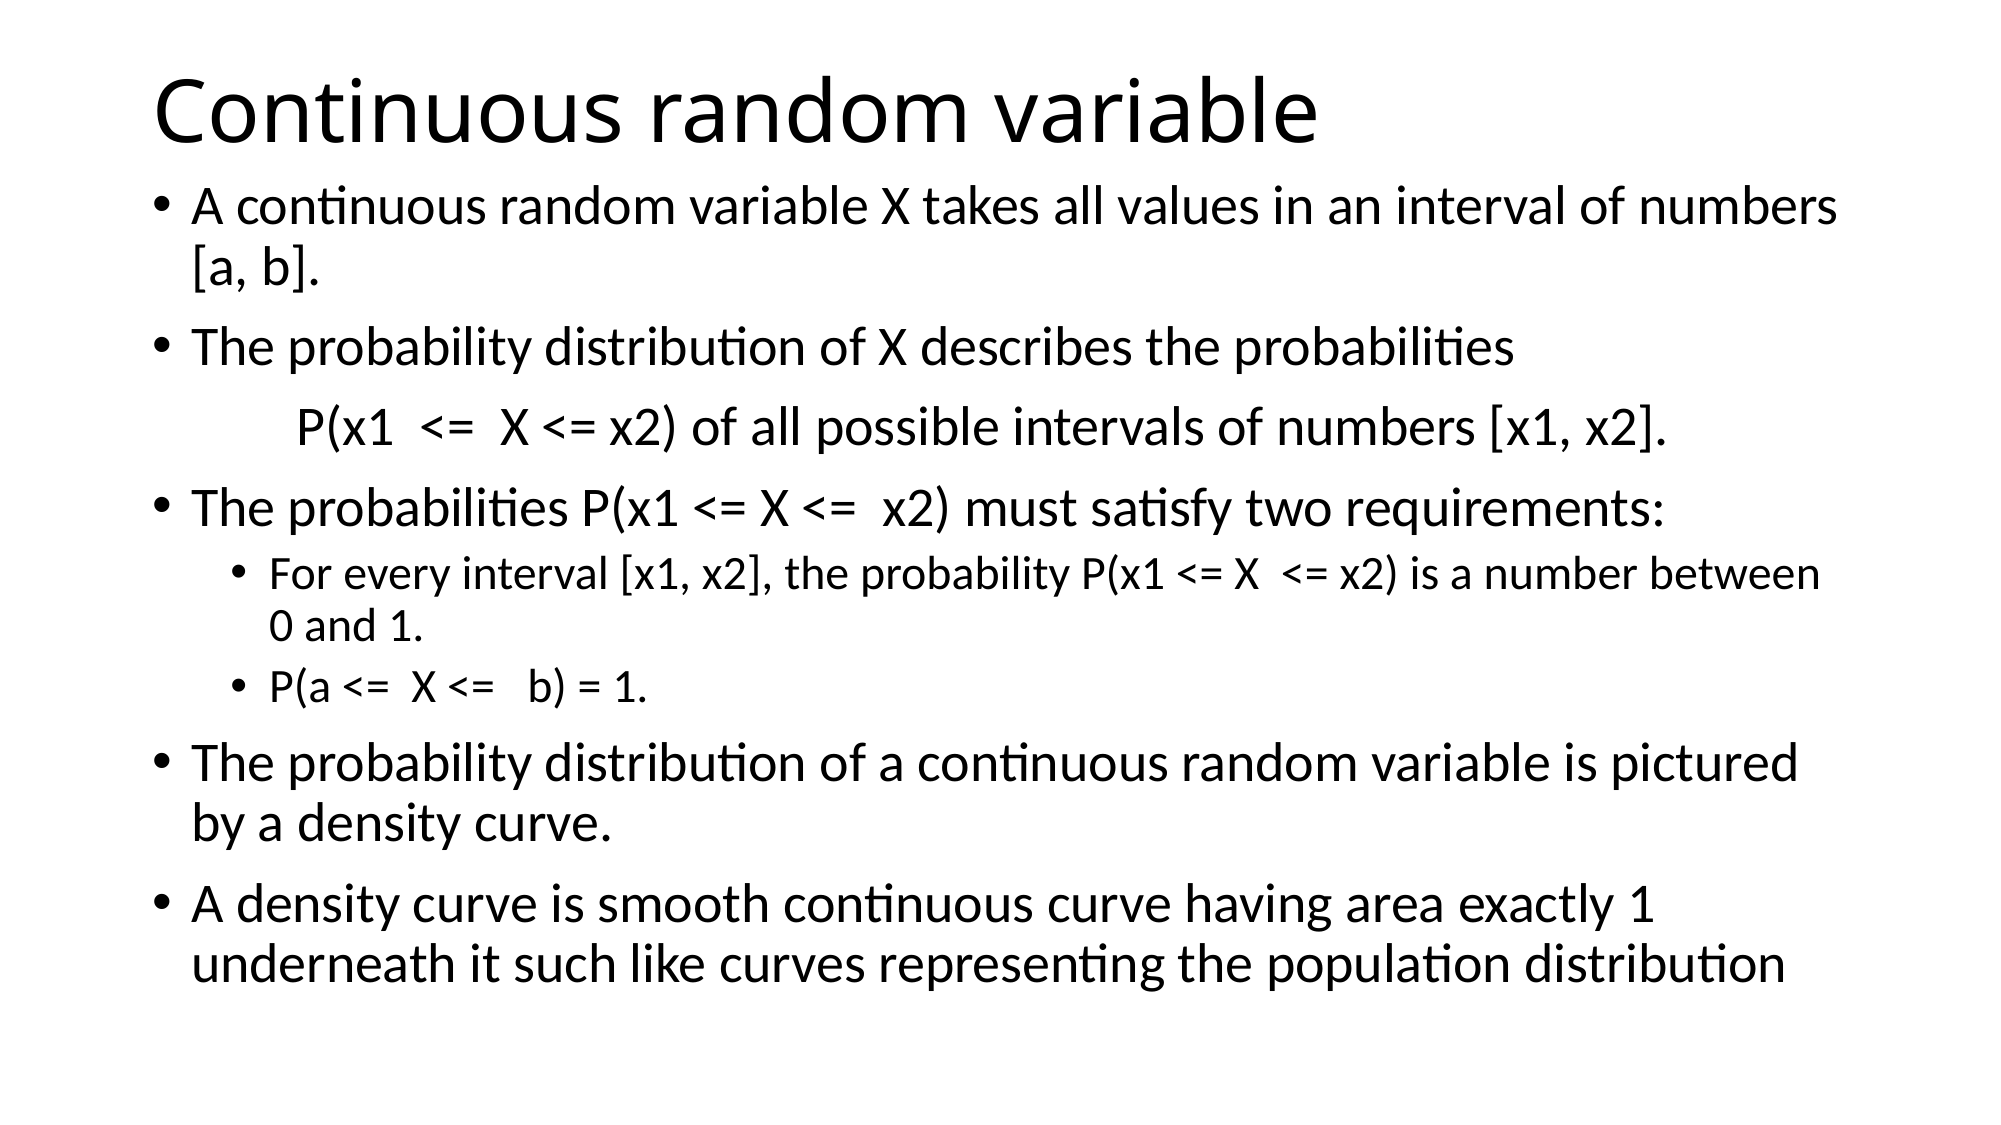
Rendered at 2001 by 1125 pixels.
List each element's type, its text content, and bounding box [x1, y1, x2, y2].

title Continuous random variable [137, 59, 1863, 169]
list A continuous random variable X takes all values in an interval of numbers [a, b]. The probability distribution of X describes the probabilities P(x1 <= X <= x2) of all possible intervals of numbers [x1, x2]. The probabilities P(x1 <= X <= x2) must satisfy two requirements: For every interval [x1, x2], the probability P(x1 <= X <= x2) is a number between 0 and 1. P(a <= X <= b) = 1. The probability distribution of a continuous random variable is pictured by a density curve. A density curve is smooth continuous curve having area exactly 1 underneath it such like curves representing the population distribution [137, 169, 1863, 1014]
